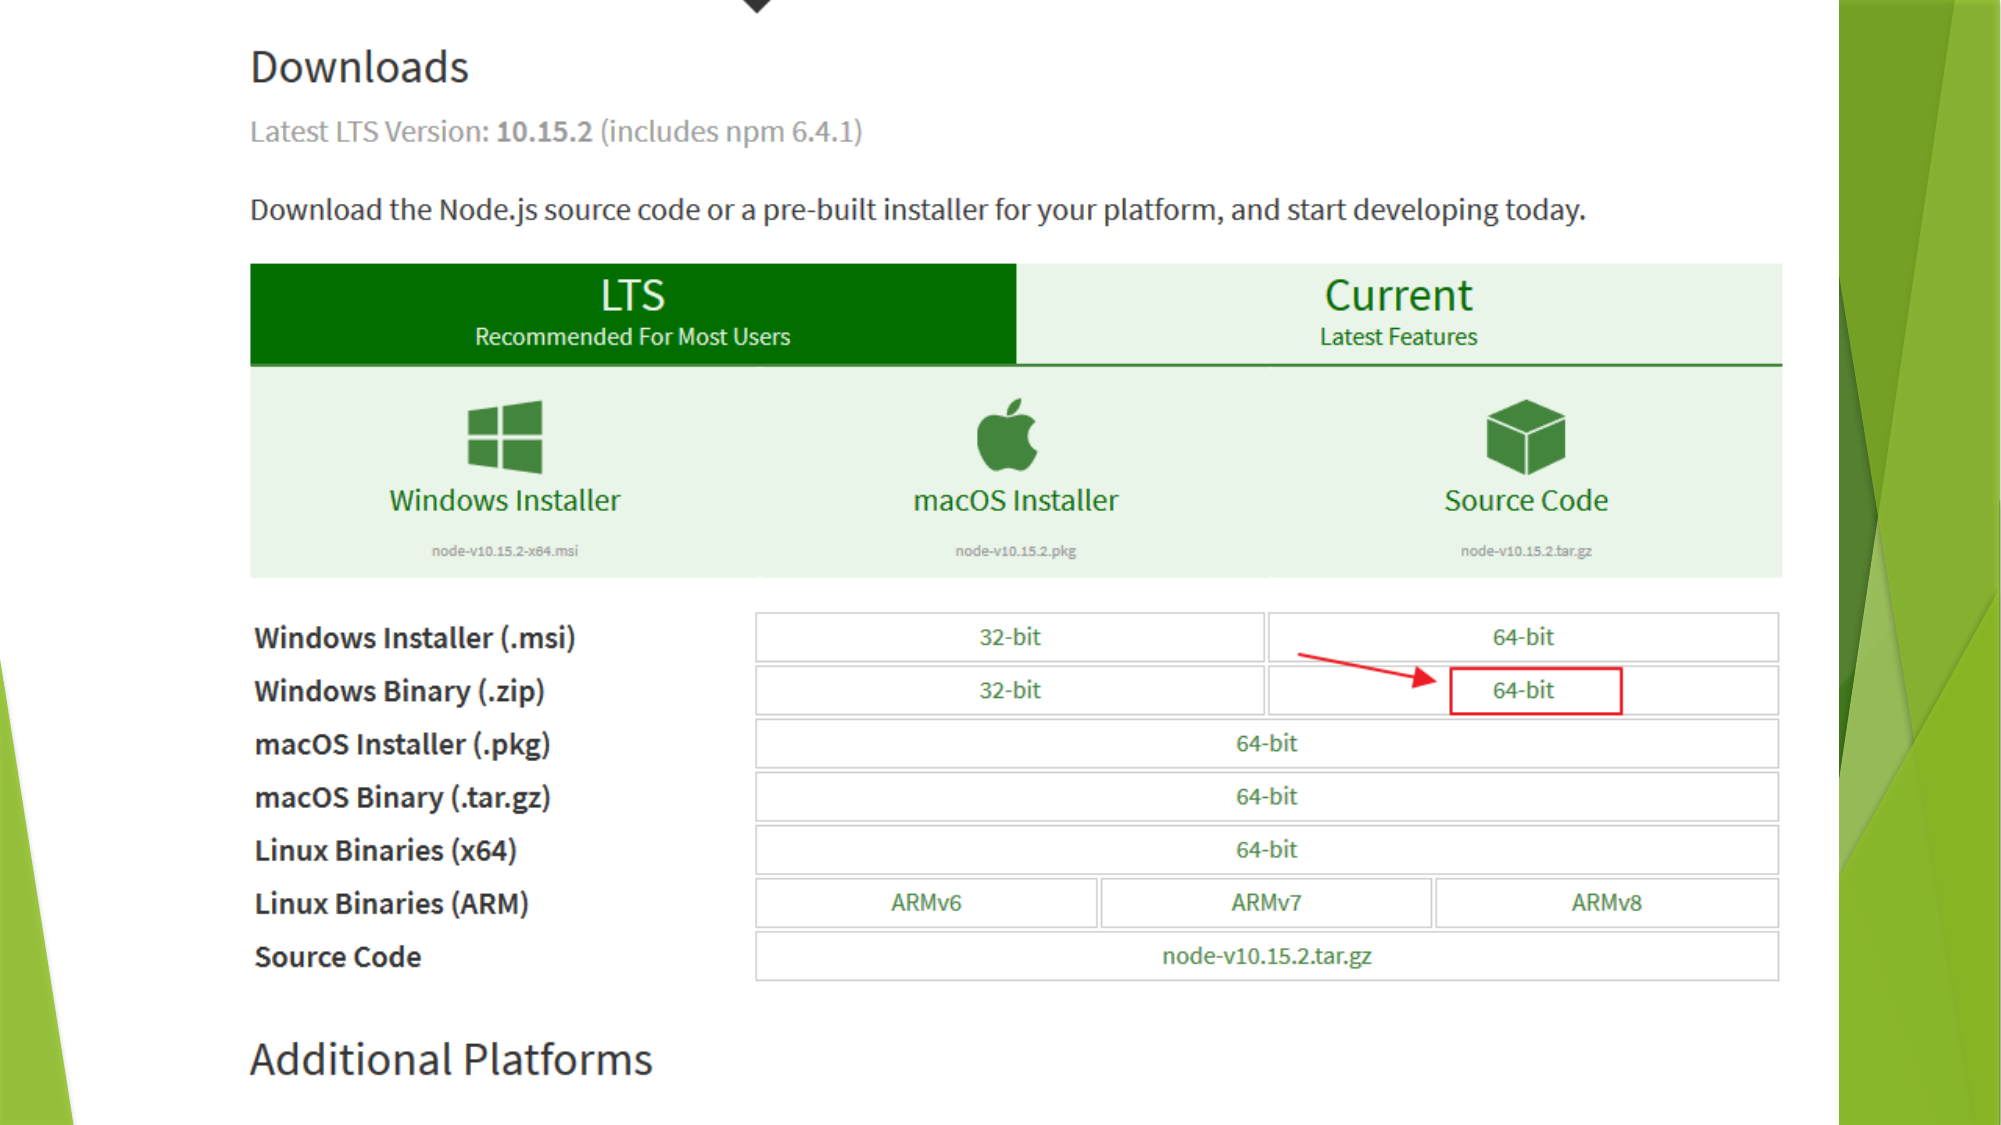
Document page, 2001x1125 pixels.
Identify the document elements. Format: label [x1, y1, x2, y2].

picture [160, 0, 1840, 1125]
